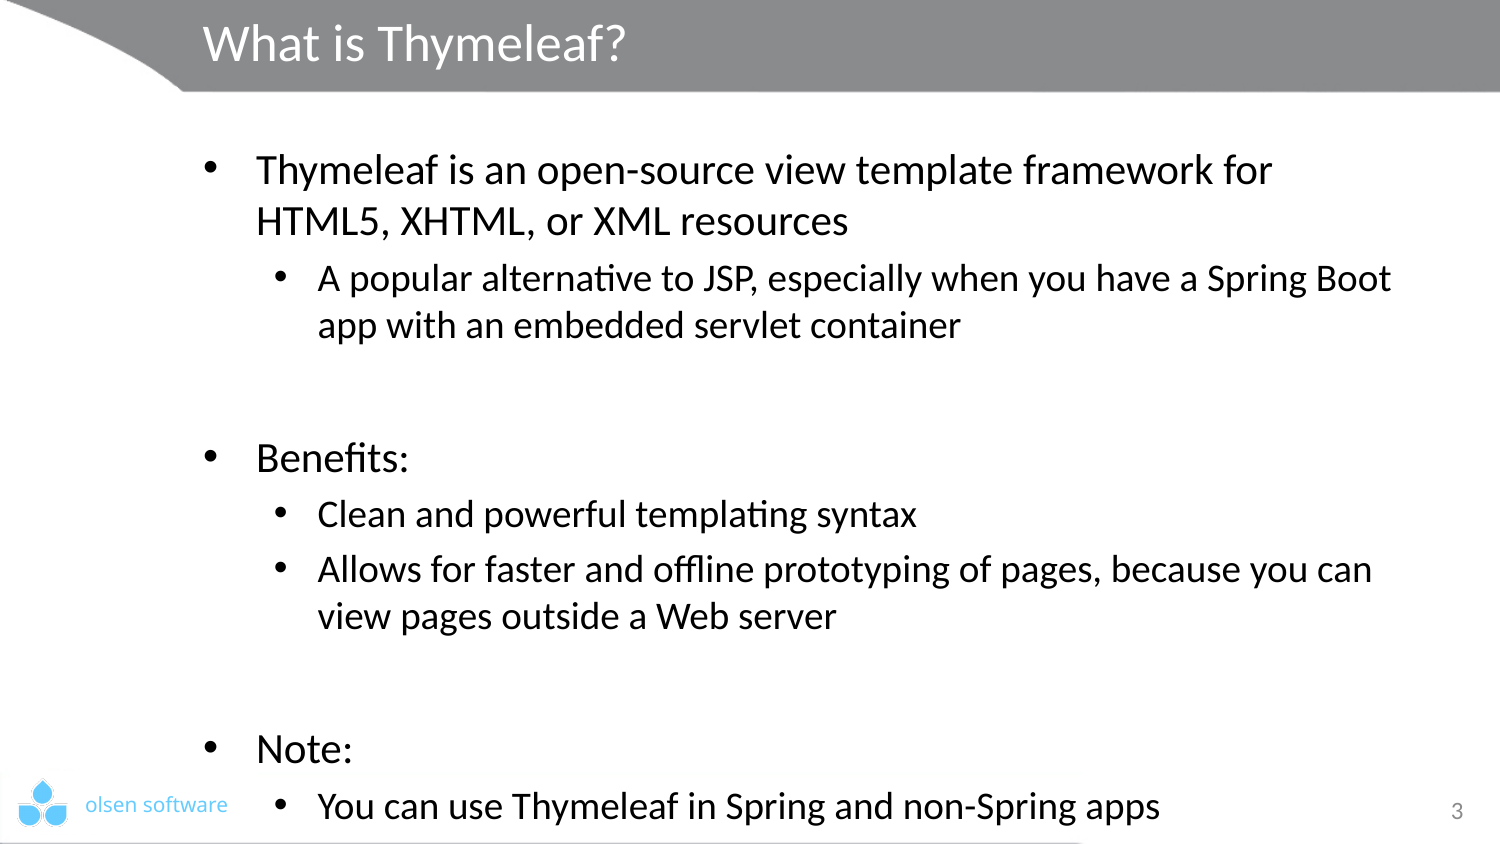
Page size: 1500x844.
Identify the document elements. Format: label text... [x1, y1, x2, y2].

list Thymeleaf is an open-source view template framework for HTML5, XHTML, or XML resources A popular alternative to JSP, especially when you have a Spring Boot app with an embedded servlet container Benefits: Clean and powerful templating syntax Allows for faster and offline prototyping of pages, because you can view pages outside a Web server Note: You can use Thymeleaf in Spring and non-Spring apps [188, 133, 1425, 838]
title What is Thymeleaf? [187, 0, 1426, 93]
picture [0, 0, 1500, 844]
picture [17, 778, 68, 827]
footer 3 [1414, 781, 1500, 838]
